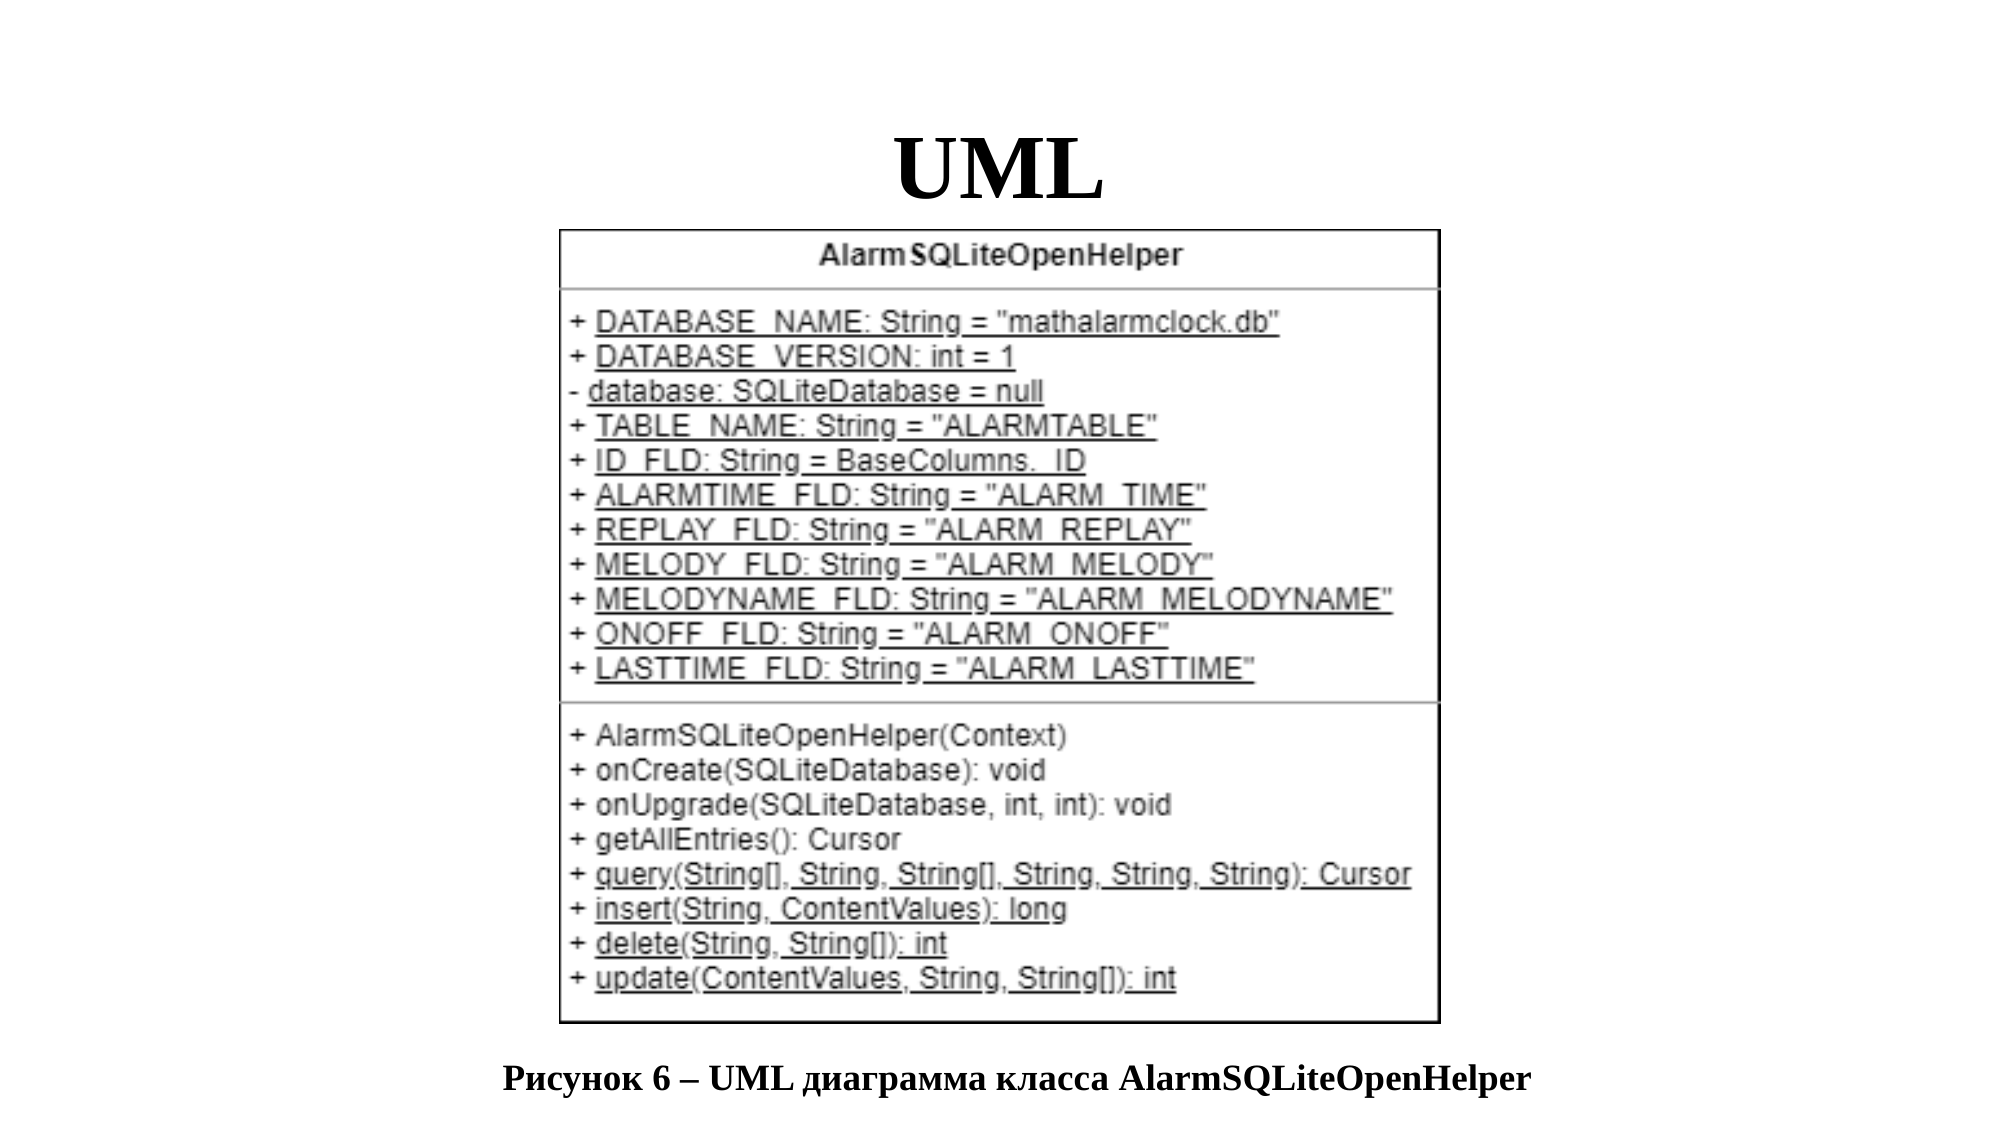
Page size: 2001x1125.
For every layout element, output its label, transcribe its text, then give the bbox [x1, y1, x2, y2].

text_box UML [137, 59, 1863, 278]
text_box Рисунок 6 – UML диаграмма класса AlarmSQLiteOpenHelper [137, 1024, 1863, 1107]
picture [558, 229, 1441, 1025]
